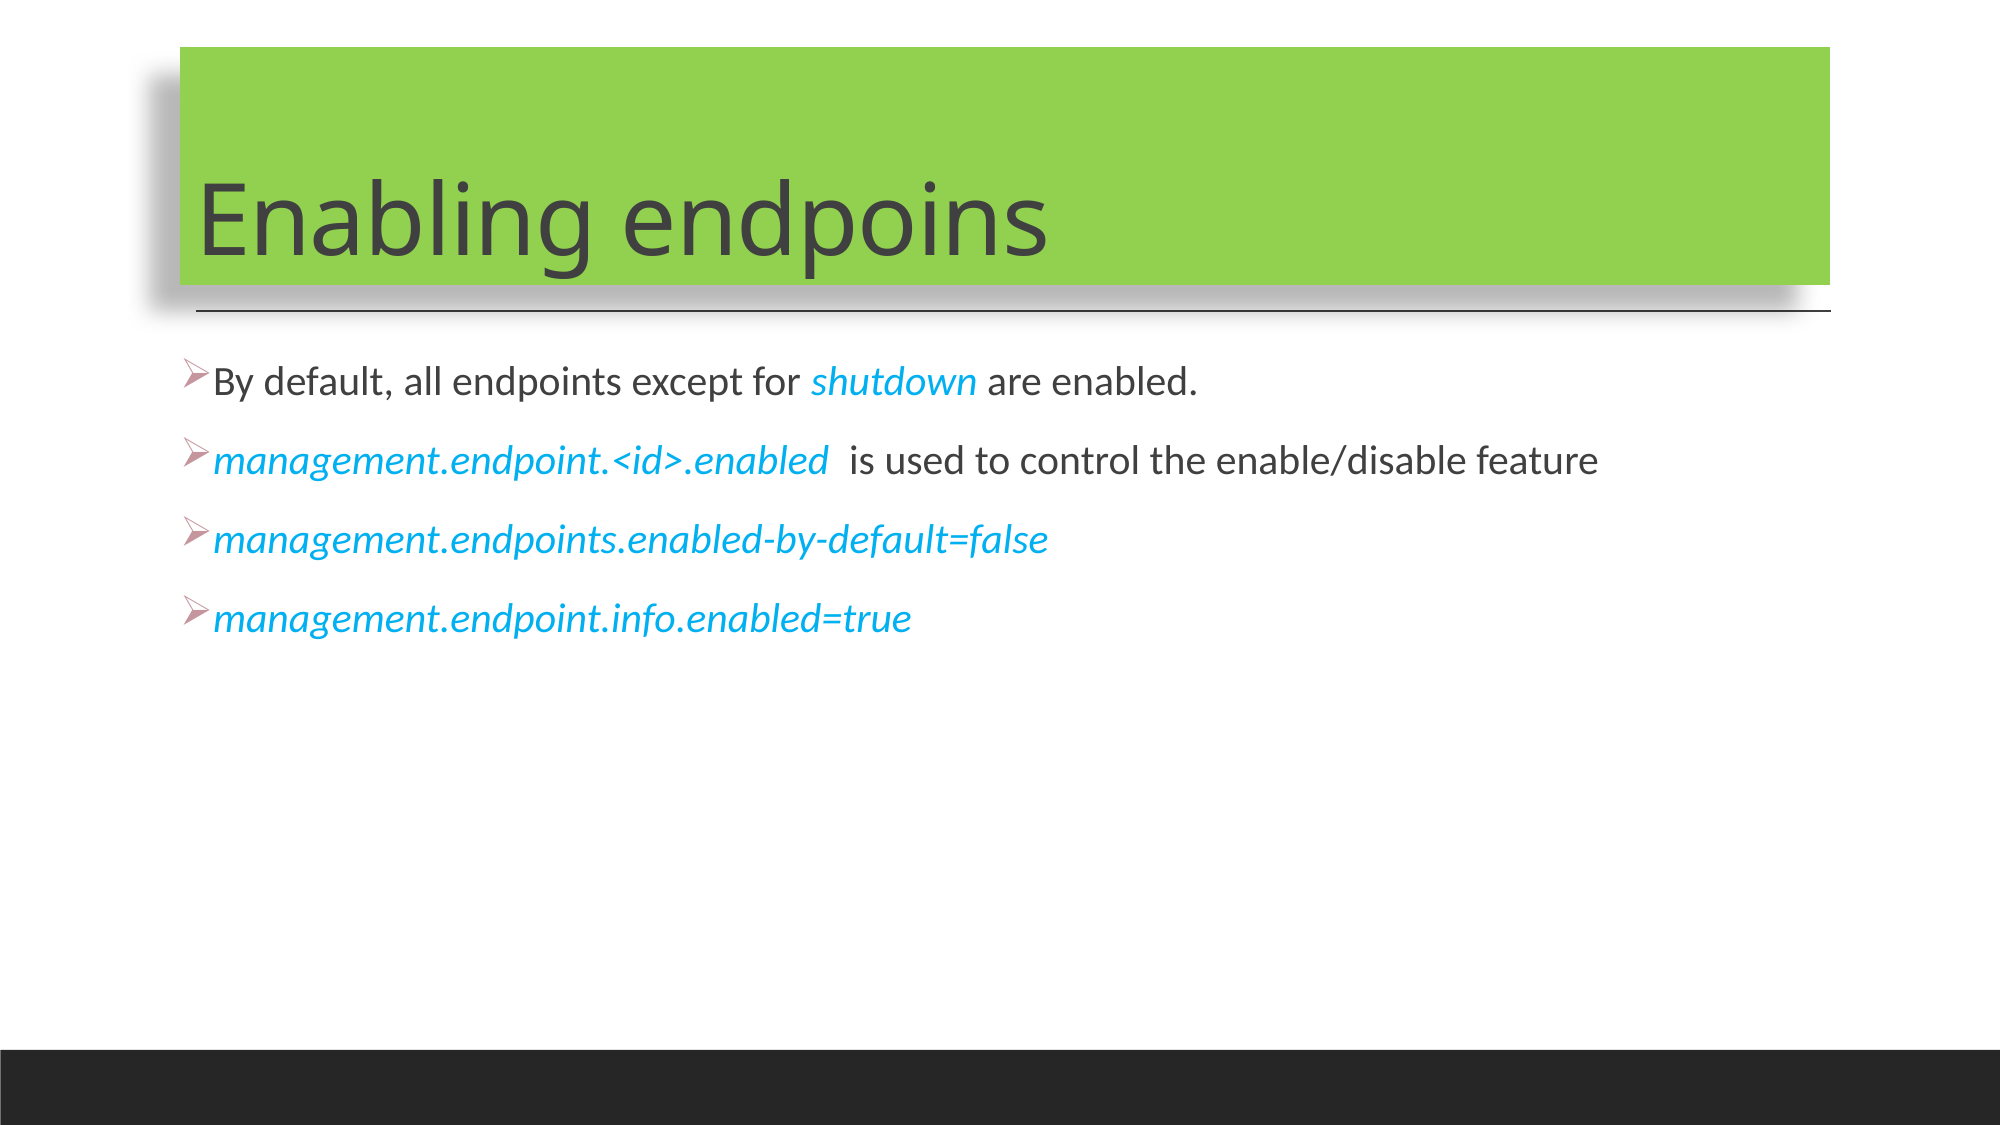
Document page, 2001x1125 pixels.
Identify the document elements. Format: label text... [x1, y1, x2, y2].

list By default, all endpoints except for shutdown are enabled. management.endpoint.<id>.enabled is used to control the enable/disable feature management.endpoints.enabled-by-default=false management.endpoint.info.enabled=true [180, 345, 1830, 963]
title Enabling endpoins [180, 47, 1830, 285]
